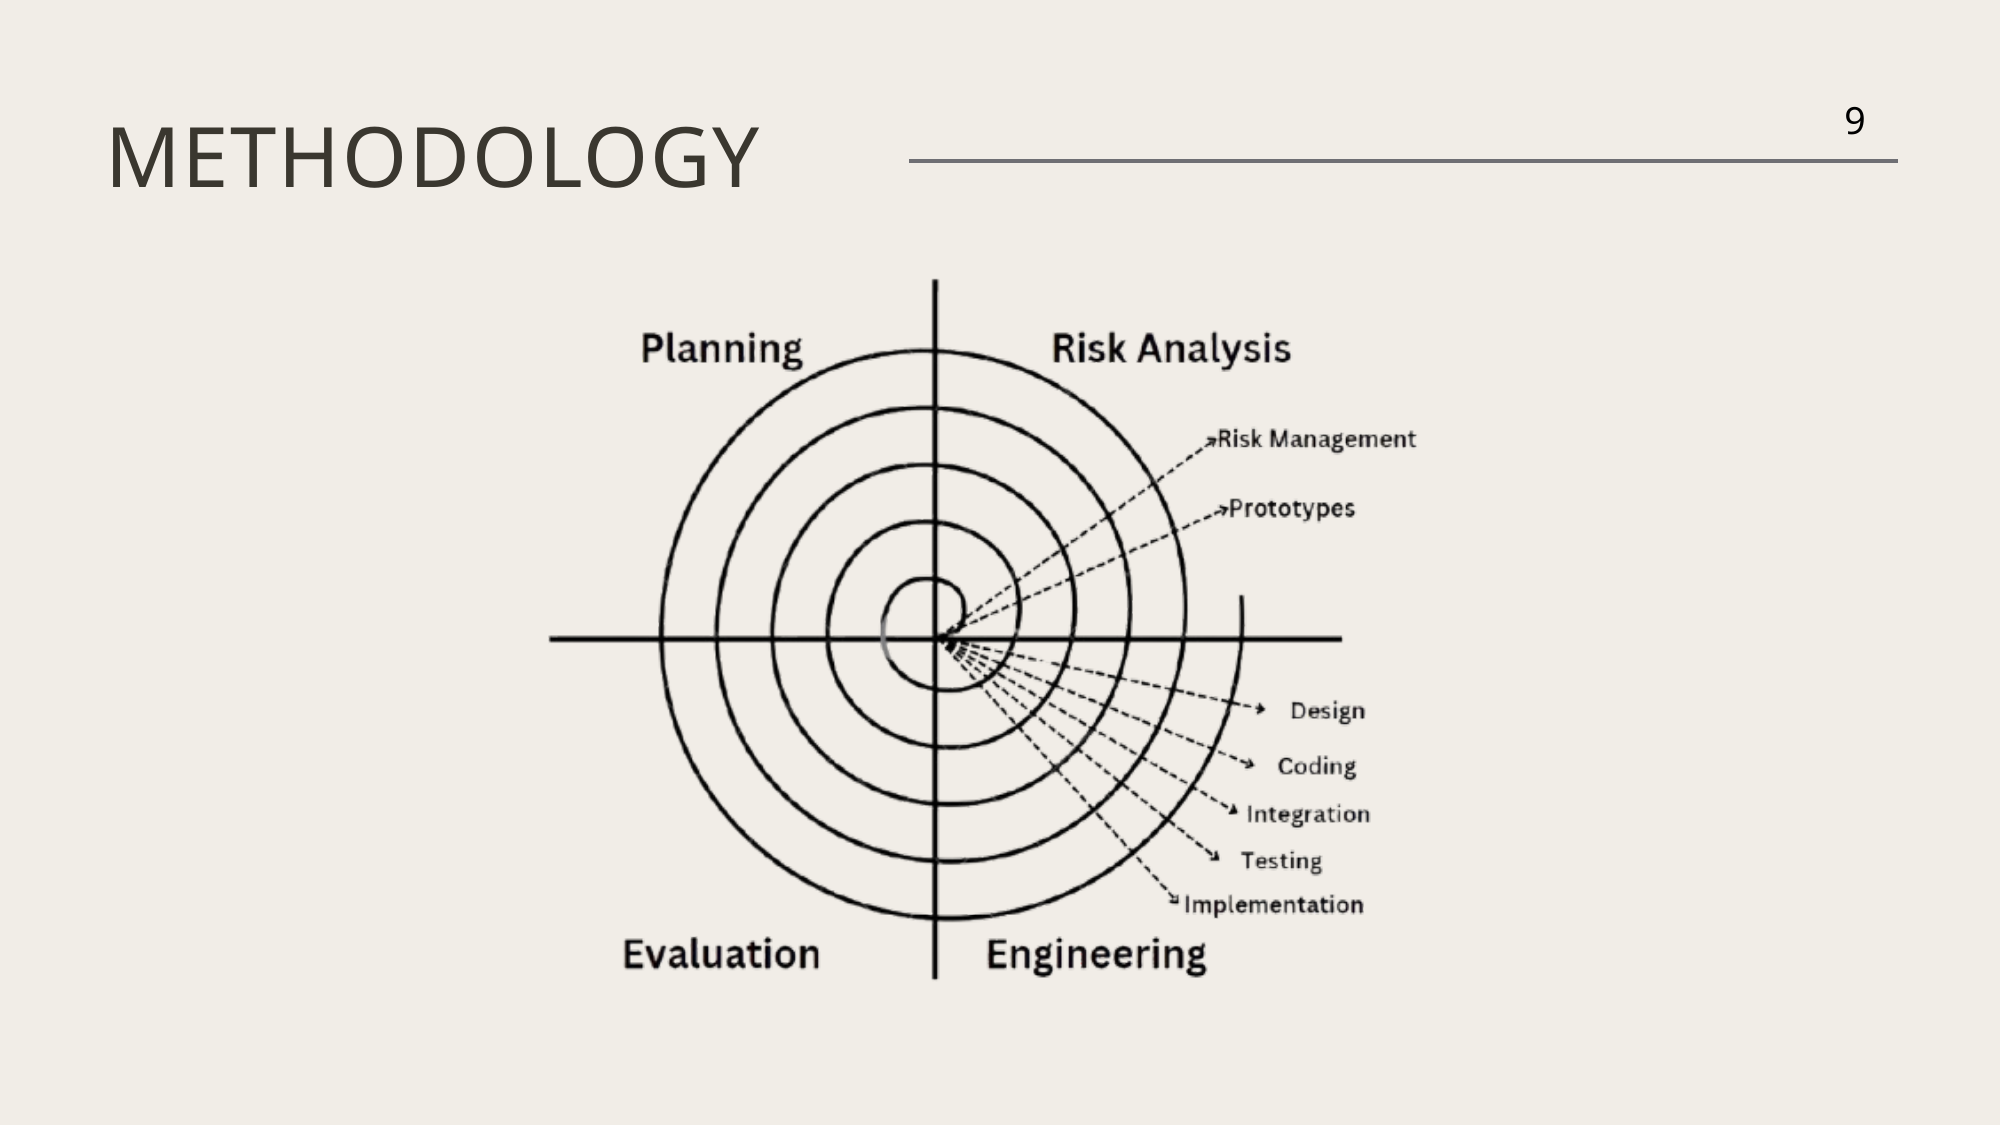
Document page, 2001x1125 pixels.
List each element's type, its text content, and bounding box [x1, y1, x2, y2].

picture [462, 263, 1489, 1060]
title Methodology [104, 45, 891, 300]
slide_number 9 [1829, 90, 1920, 150]
